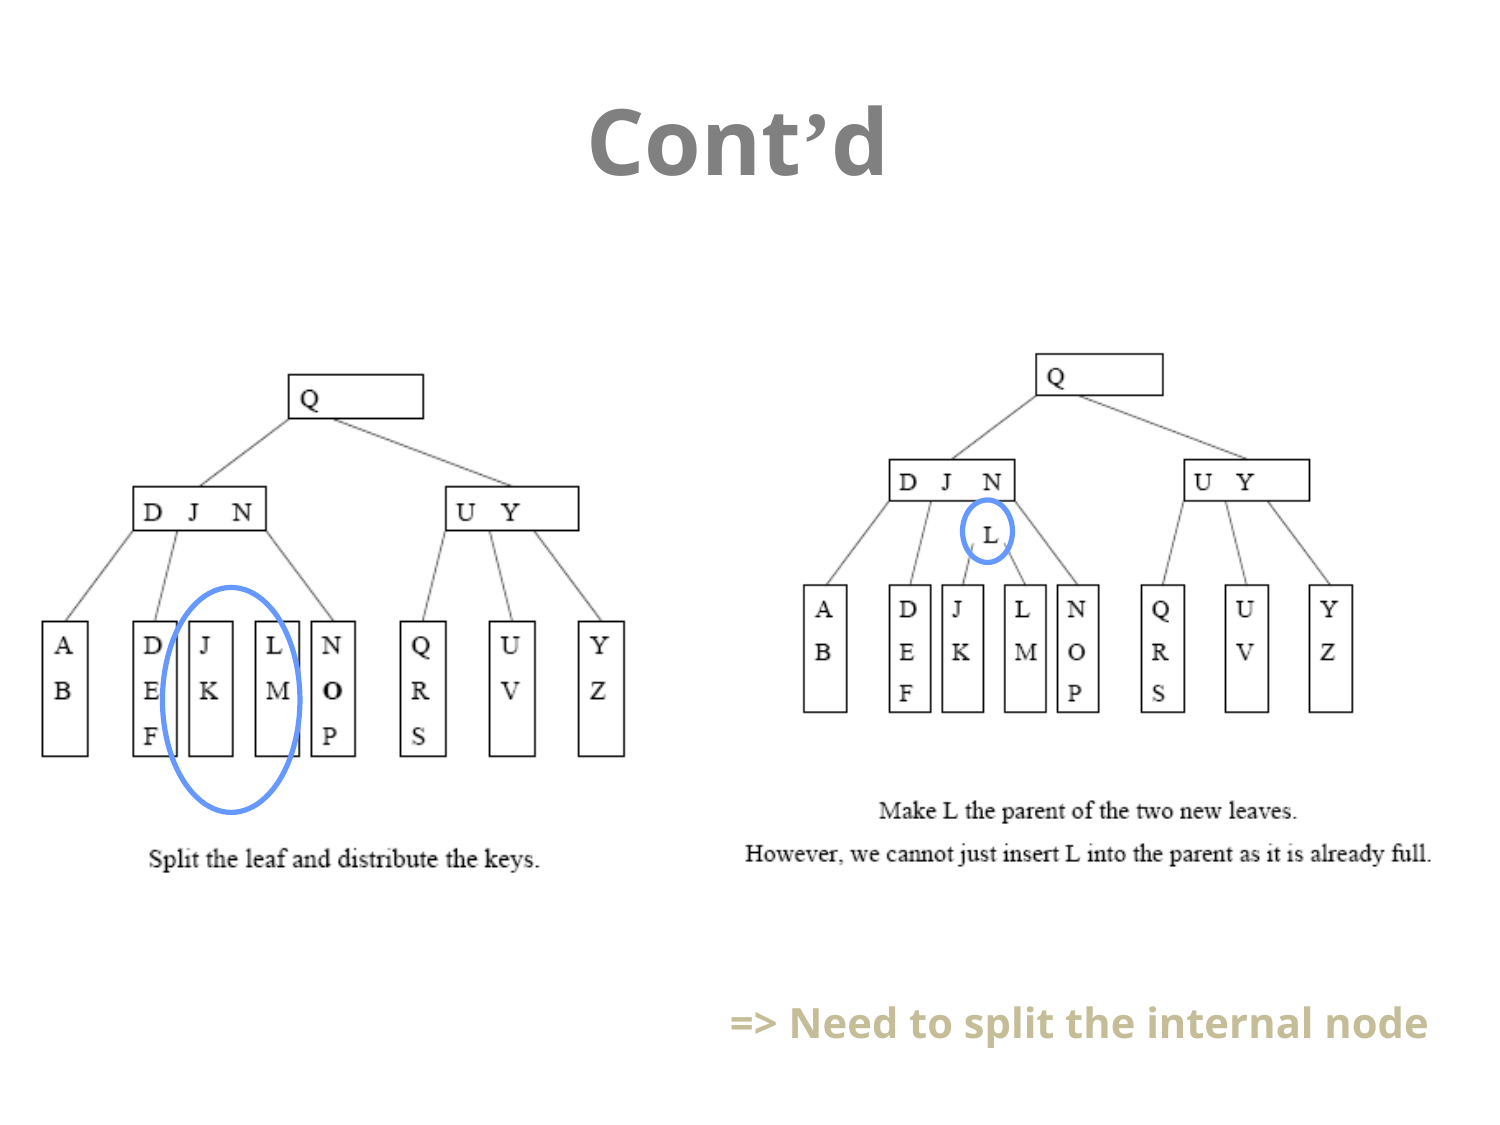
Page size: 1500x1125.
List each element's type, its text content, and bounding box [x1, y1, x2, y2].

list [0, 362, 662, 894]
title Cont’d [75, 45, 1425, 233]
text_box => Need to split the internal node [715, 989, 1445, 1055]
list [674, 337, 1500, 885]
